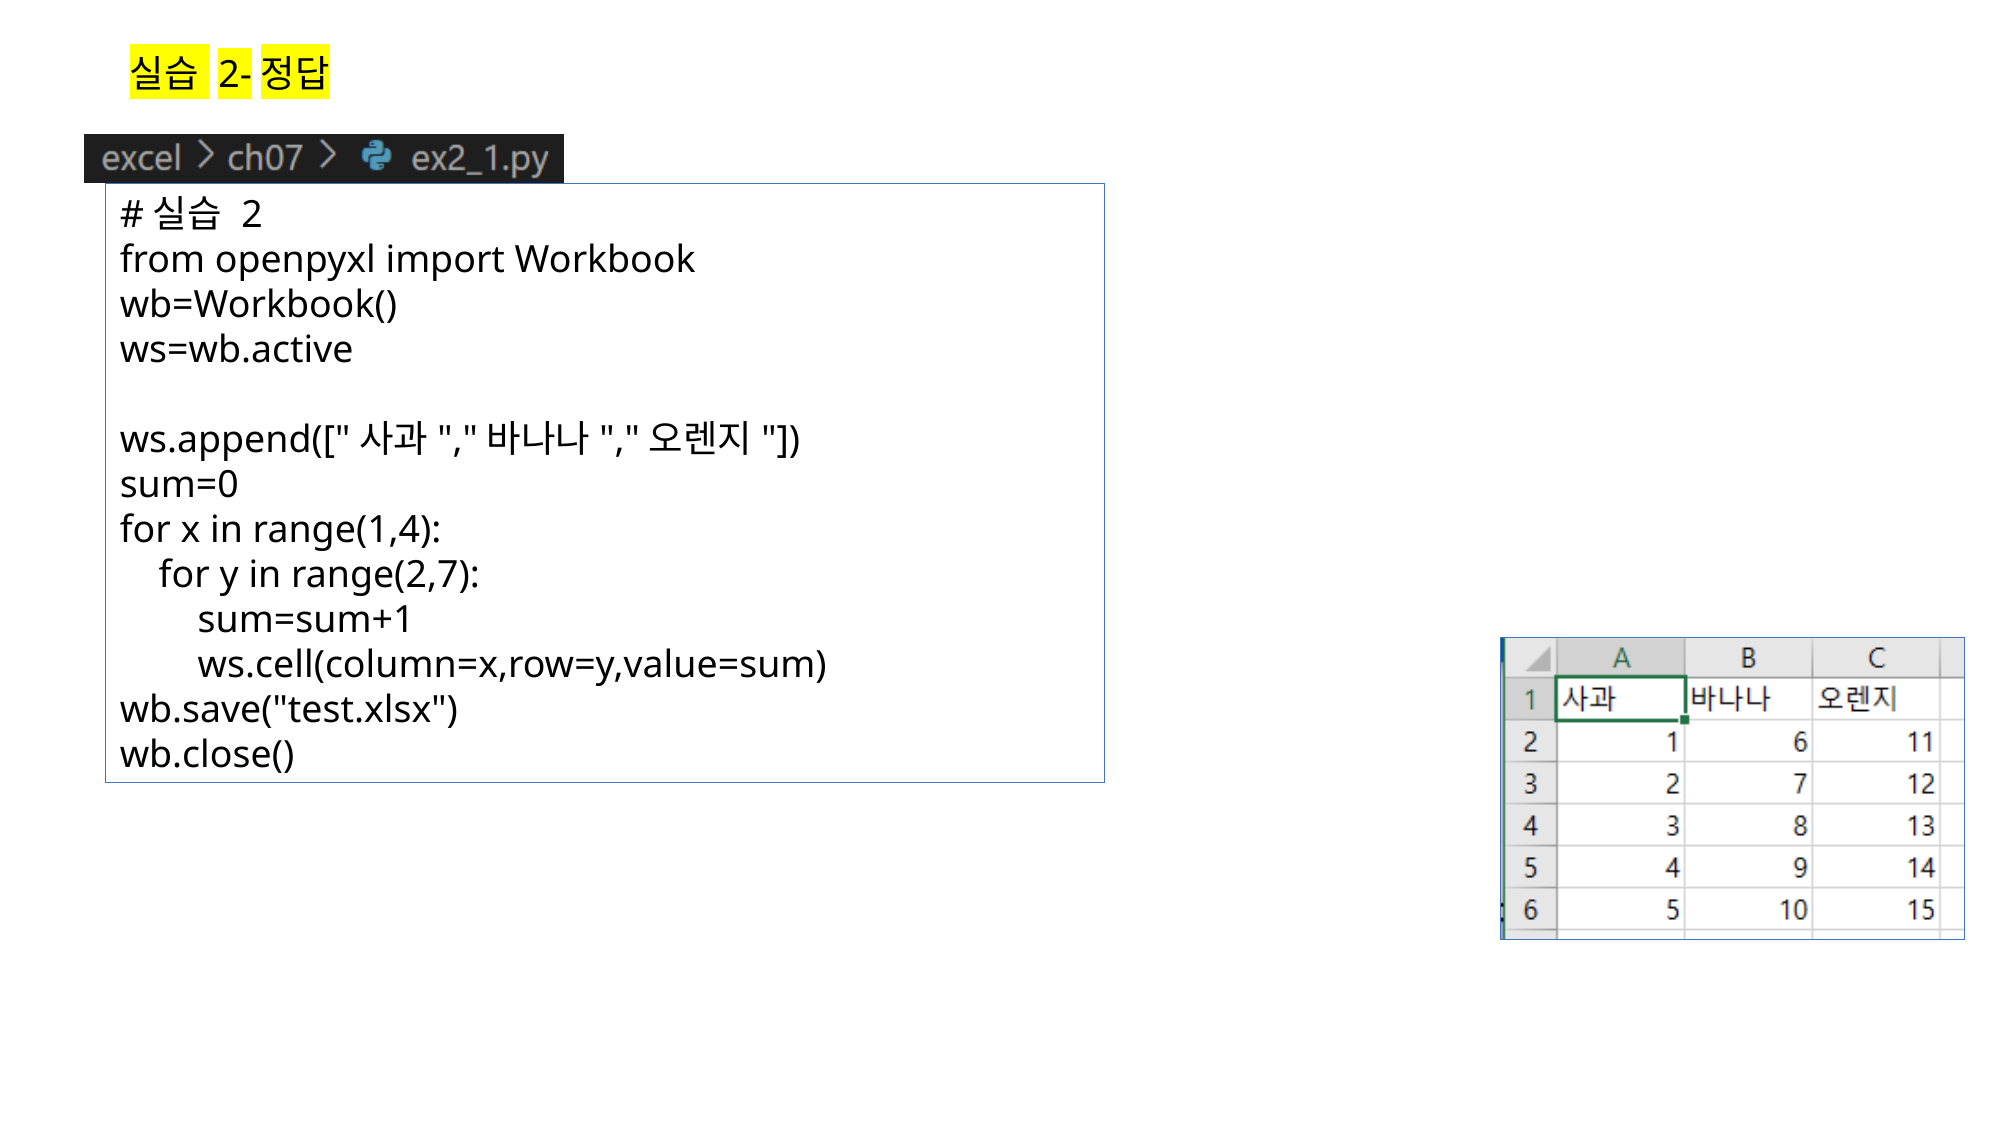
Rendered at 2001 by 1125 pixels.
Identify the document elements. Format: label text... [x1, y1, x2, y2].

text_box 실습 2-정답 [115, 42, 608, 103]
text_box #실습 2 from openpyxl import Workbook wb=Workbook() ws=wb.active ws.append(["사과","바나나","오렌지"]) sum=0 for x in range(1,4): for y in range(2,7): sum=sum+1 ws.cell(column=x,row=y,value=sum) wb.save("test.xlsx") wb.close() [105, 183, 1105, 783]
picture [84, 134, 564, 183]
picture [1500, 637, 1965, 940]
